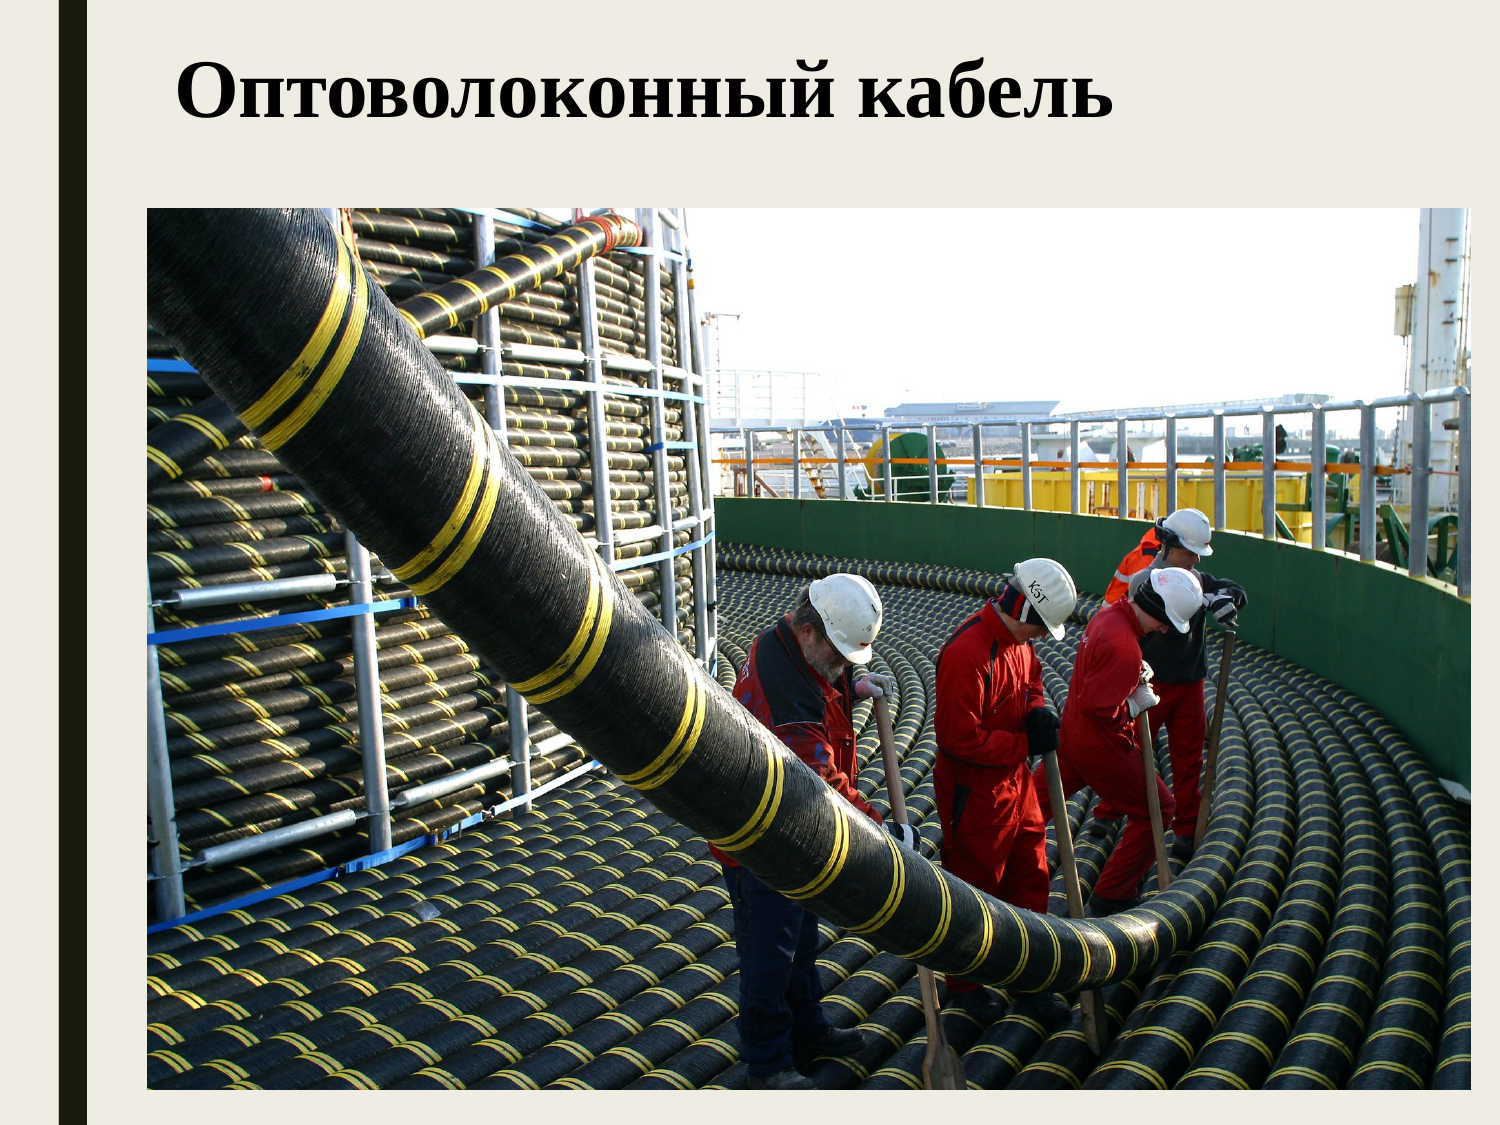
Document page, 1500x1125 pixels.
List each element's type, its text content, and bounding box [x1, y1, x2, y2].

text_box Оптоволоконный кабель [159, 26, 1184, 142]
picture [147, 208, 1471, 1090]
